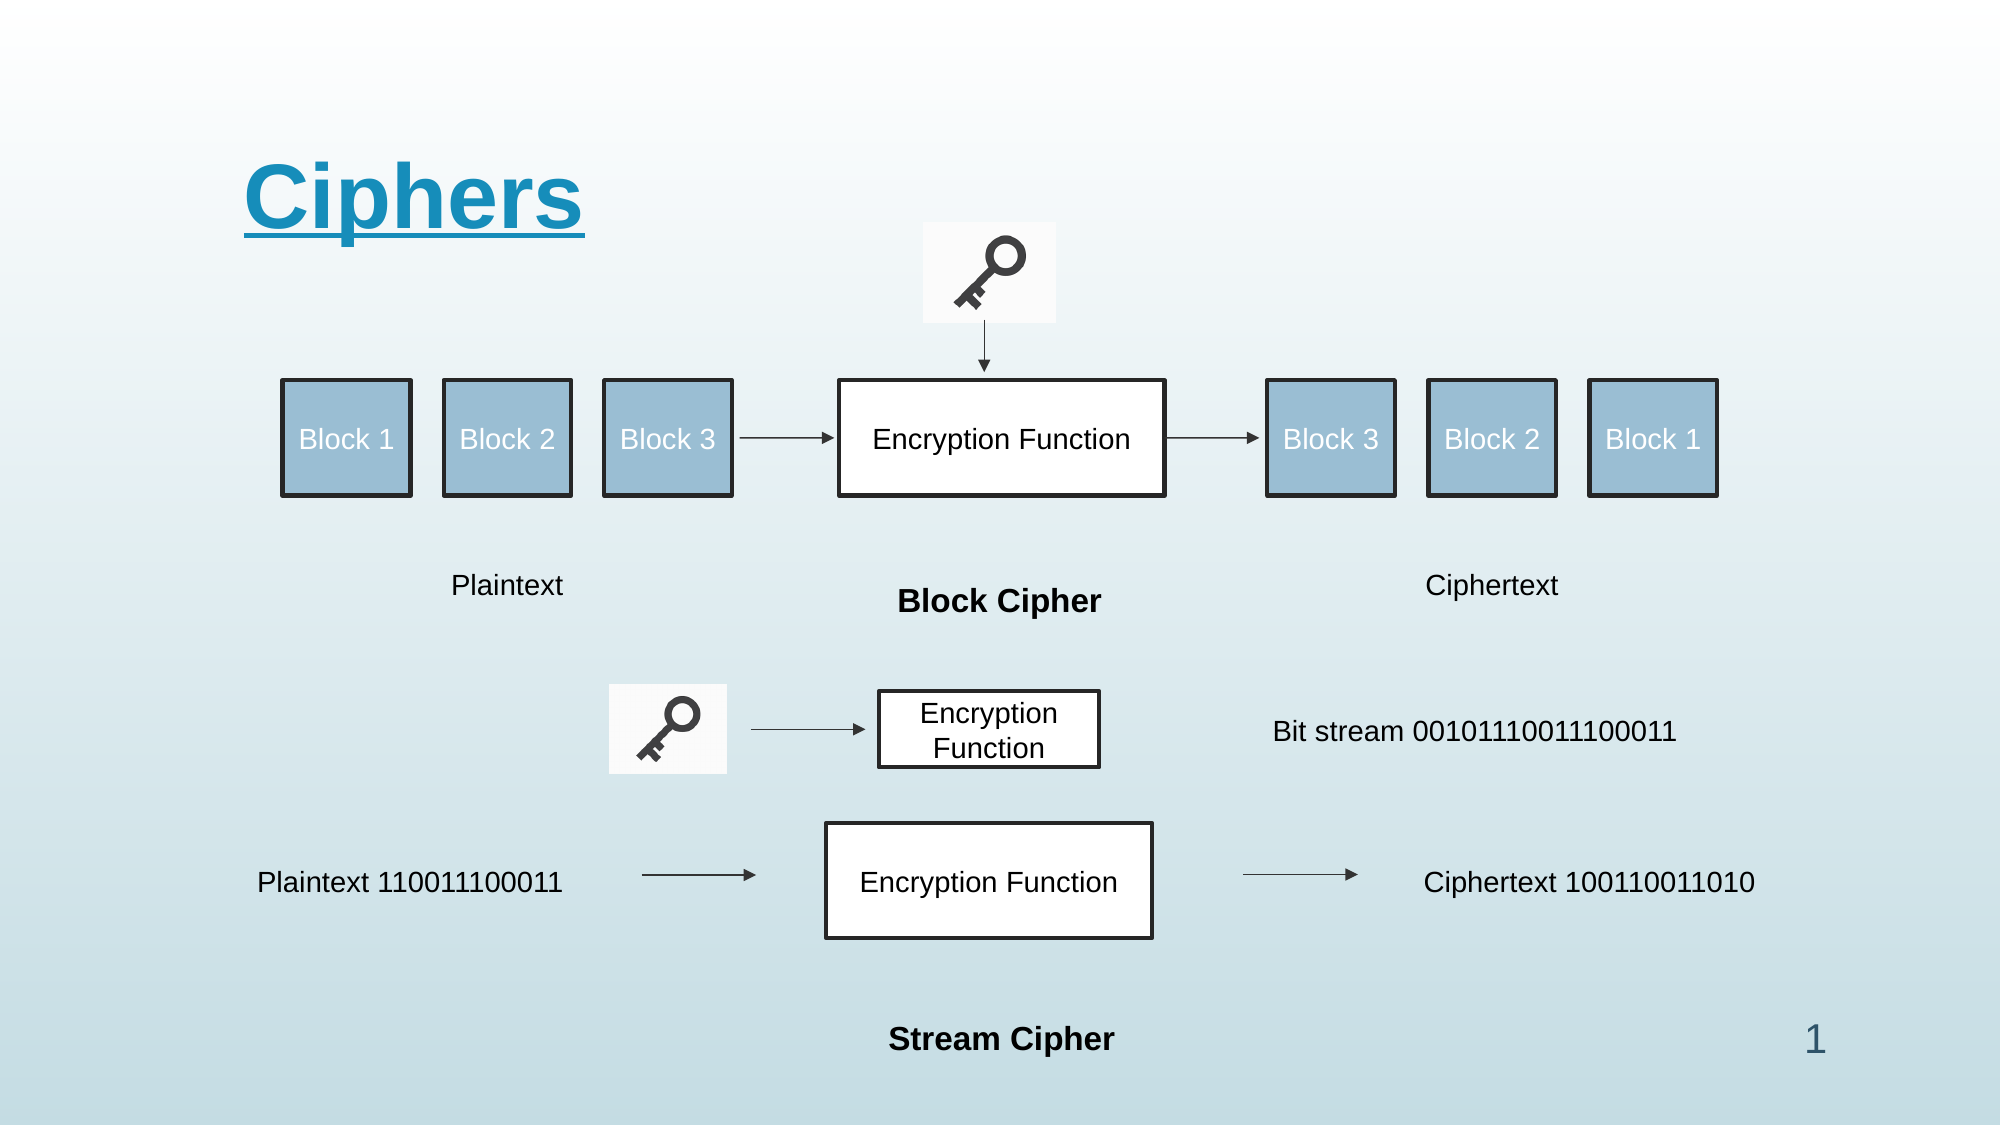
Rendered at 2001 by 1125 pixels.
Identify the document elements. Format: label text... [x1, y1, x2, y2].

text_box Encryption Function [839, 380, 1165, 496]
text_box Plaintext [373, 539, 642, 628]
title Ciphers [228, 129, 1879, 340]
text_box Bit stream 00101110011100011 [1192, 695, 1758, 764]
text_box Plaintext 110011100011 [70, 846, 751, 915]
slide_number 1 [1714, 1007, 1843, 1067]
text_box Block 1 [1589, 380, 1718, 496]
text_box Block Cipher [865, 555, 1135, 644]
text_box Stream Cipher [867, 993, 1137, 1081]
text_box Encryption Function [878, 691, 1100, 768]
text_box Encryption Function [826, 822, 1152, 939]
text_box Block 3 [1267, 380, 1395, 496]
text_box Ciphertext 100110011010 [1307, 846, 1872, 916]
text_box Block 1 [282, 380, 411, 496]
picture [922, 222, 1056, 323]
text_box Block 3 [604, 380, 732, 496]
picture [608, 684, 727, 774]
text_box Block 2 [1428, 380, 1556, 496]
text_box Block 2 [443, 380, 572, 496]
text_box Ciphertext [1357, 539, 1627, 628]
